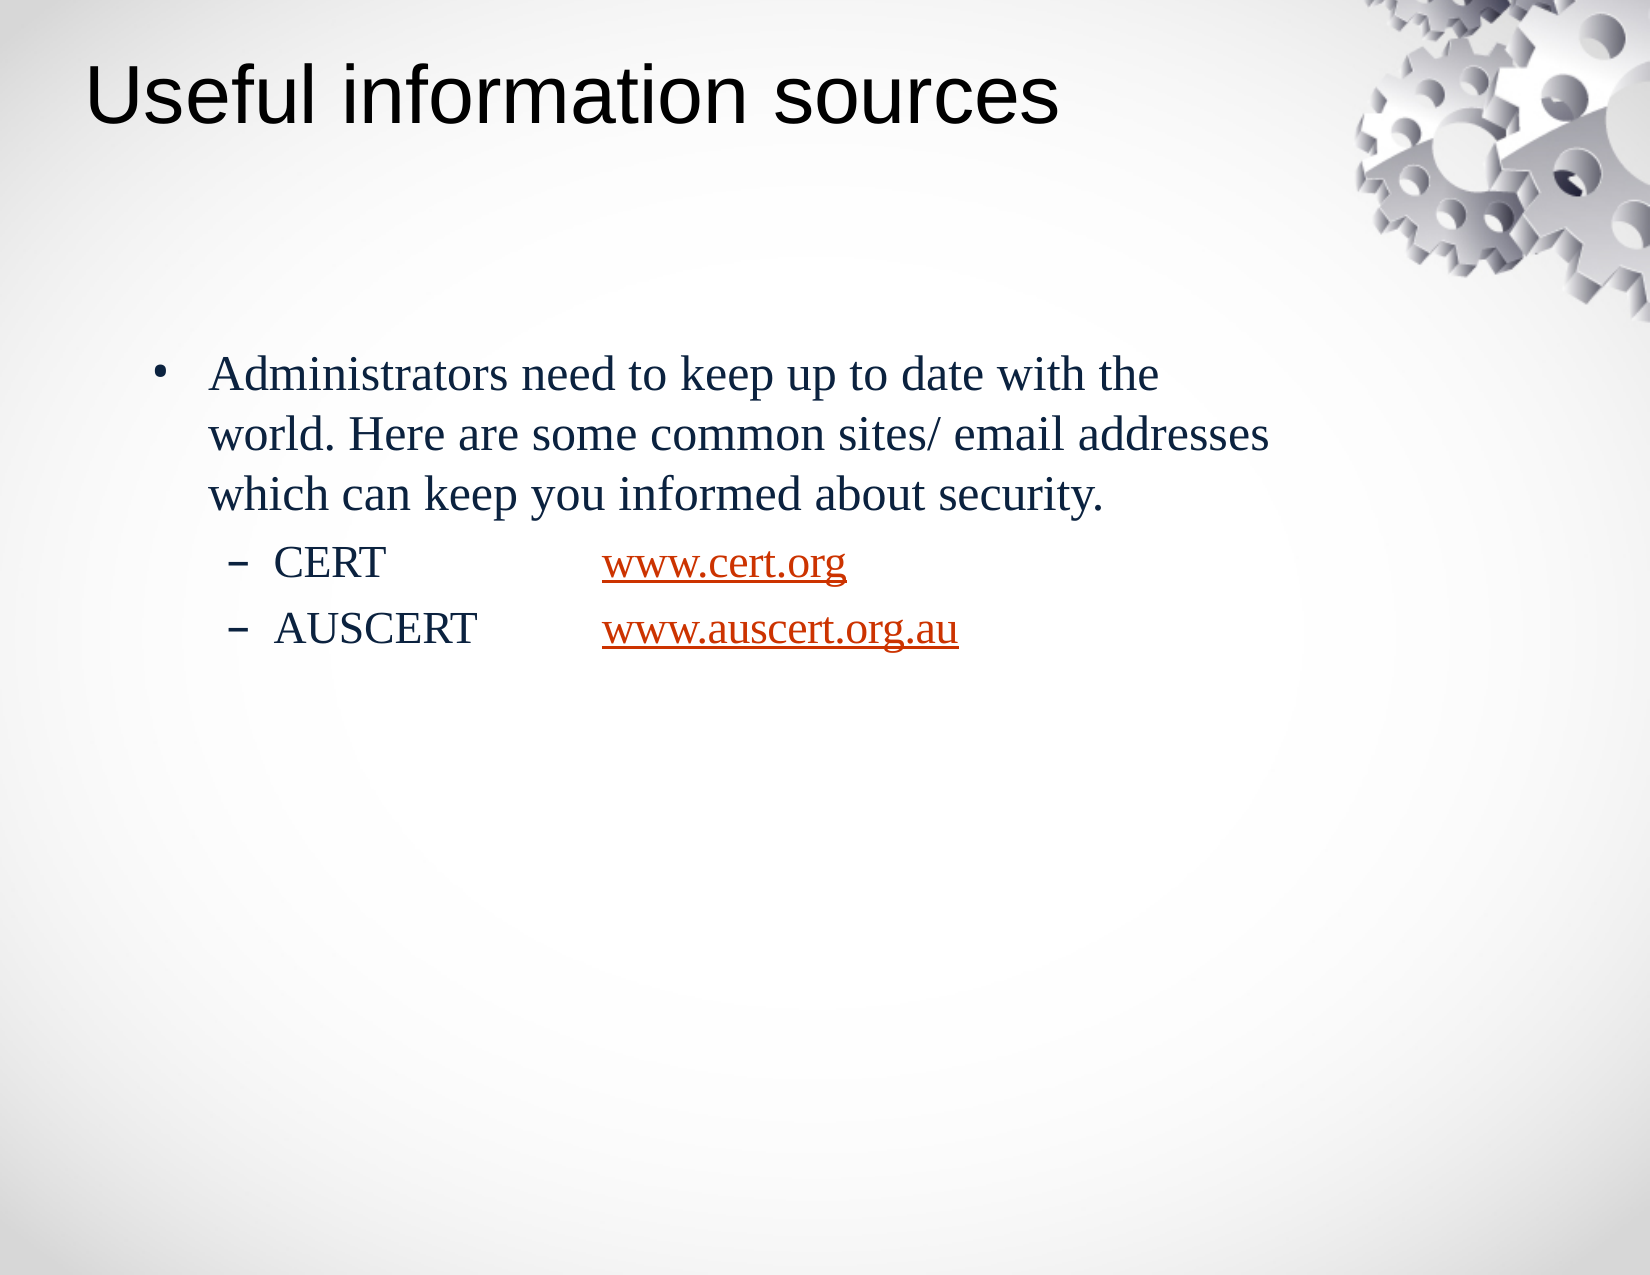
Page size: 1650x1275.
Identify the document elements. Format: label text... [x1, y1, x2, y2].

title Useful information sources [82, 0, 1568, 198]
picture [0, 0, 1650, 1275]
text_box www.cert.org www.auscert.org.au [599, 518, 969, 653]
text_box CERT AUSCERT [224, 518, 483, 653]
text_box Administrators need to keep up to date with the world. Here are some common sites/ email addresses which can keep you informed about security. [149, 338, 1300, 521]
